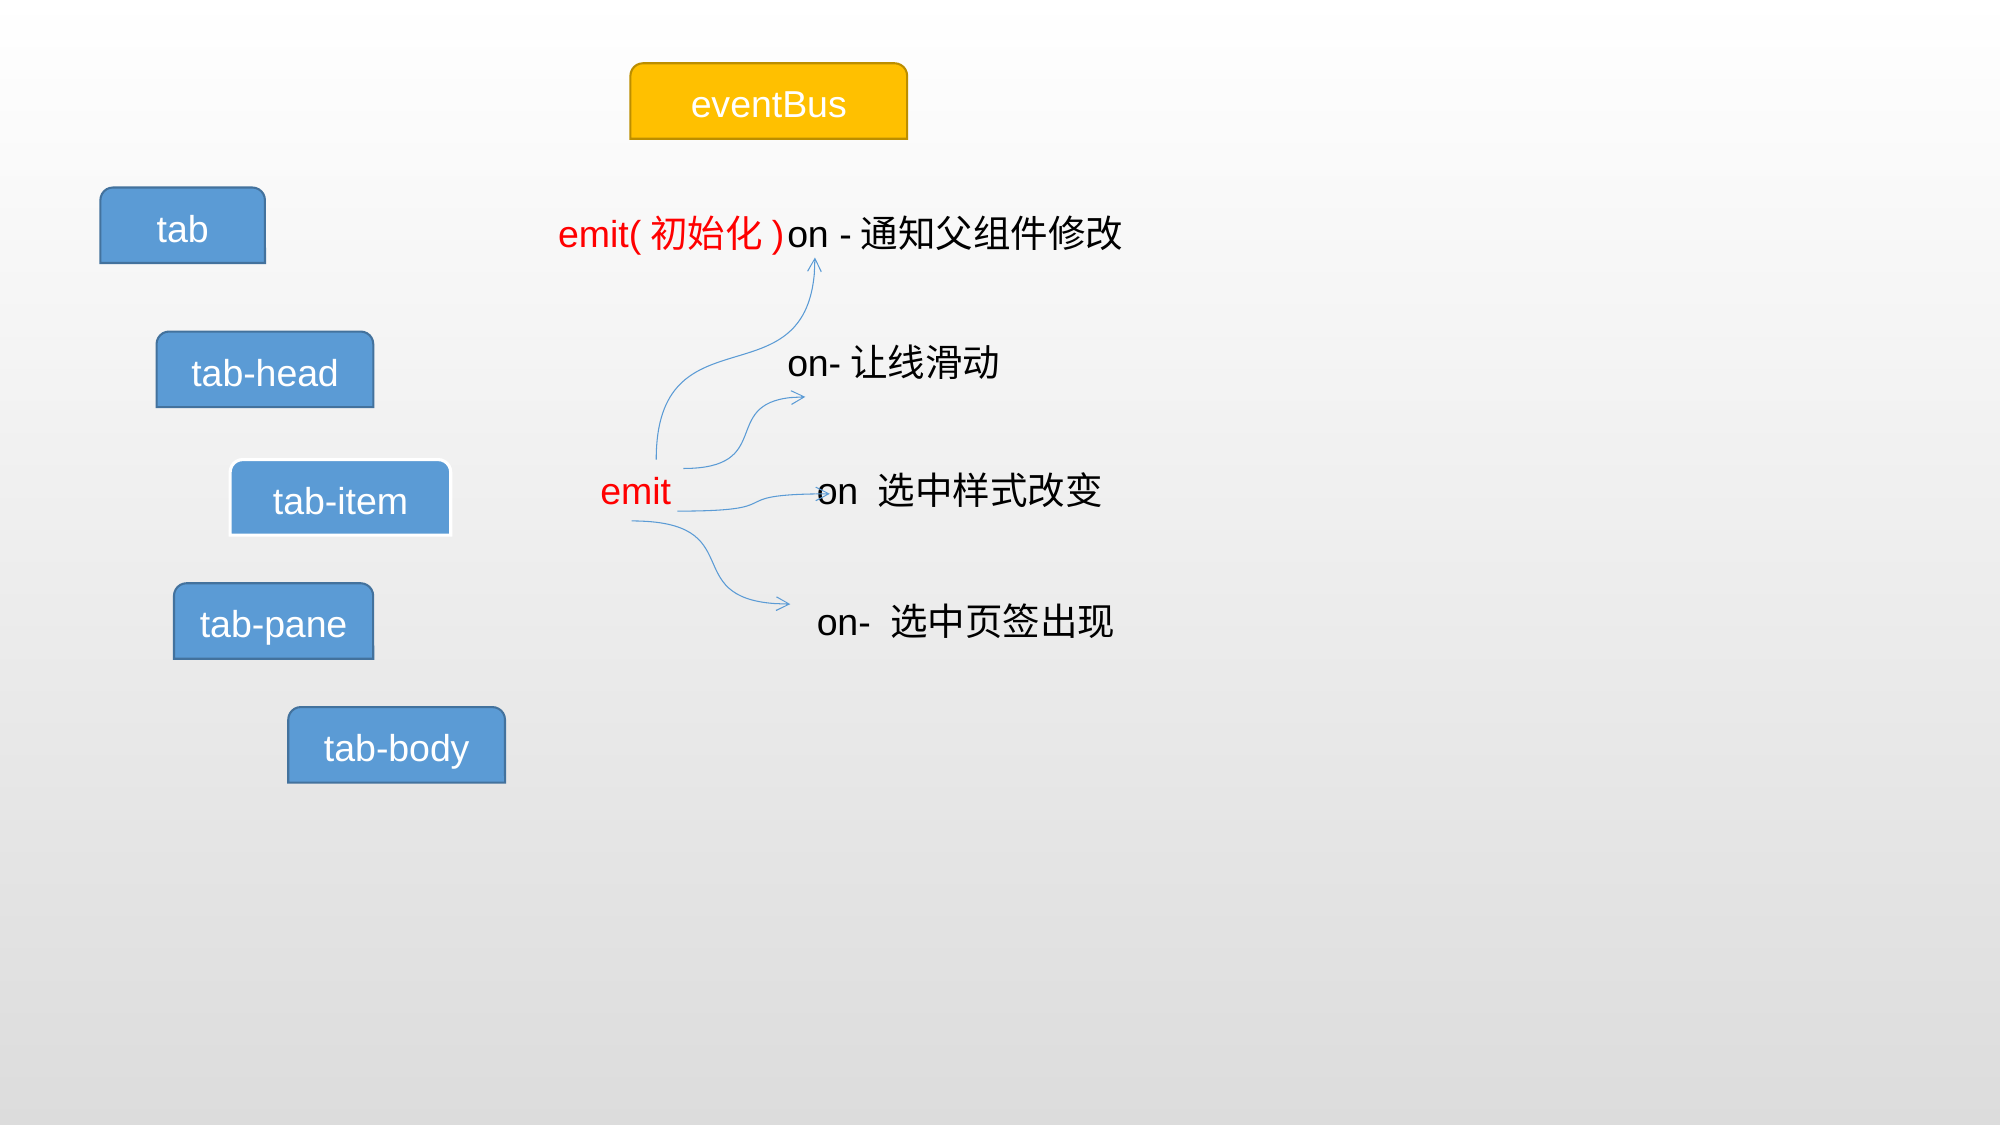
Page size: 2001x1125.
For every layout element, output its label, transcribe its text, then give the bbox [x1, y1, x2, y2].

text_box tab [99, 186, 267, 265]
text_box emit(初始化) [543, 202, 772, 263]
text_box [677, 493, 830, 512]
text_box tab-body [287, 706, 507, 784]
text_box tab-pane [172, 582, 375, 660]
text_box on- 选中页签出现 [802, 590, 1131, 651]
text_box emit [585, 459, 687, 520]
text_box tab-item [228, 458, 453, 537]
text_box eventBus [629, 62, 909, 140]
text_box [634, 279, 837, 438]
text_box tab-head [155, 330, 375, 409]
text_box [683, 396, 806, 469]
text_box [631, 520, 791, 605]
text_box on 选中样式改变 [802, 459, 1118, 520]
text_box on -通知父组件修改 [772, 202, 1138, 263]
text_box on-让线滑动 [837, 331, 1015, 392]
